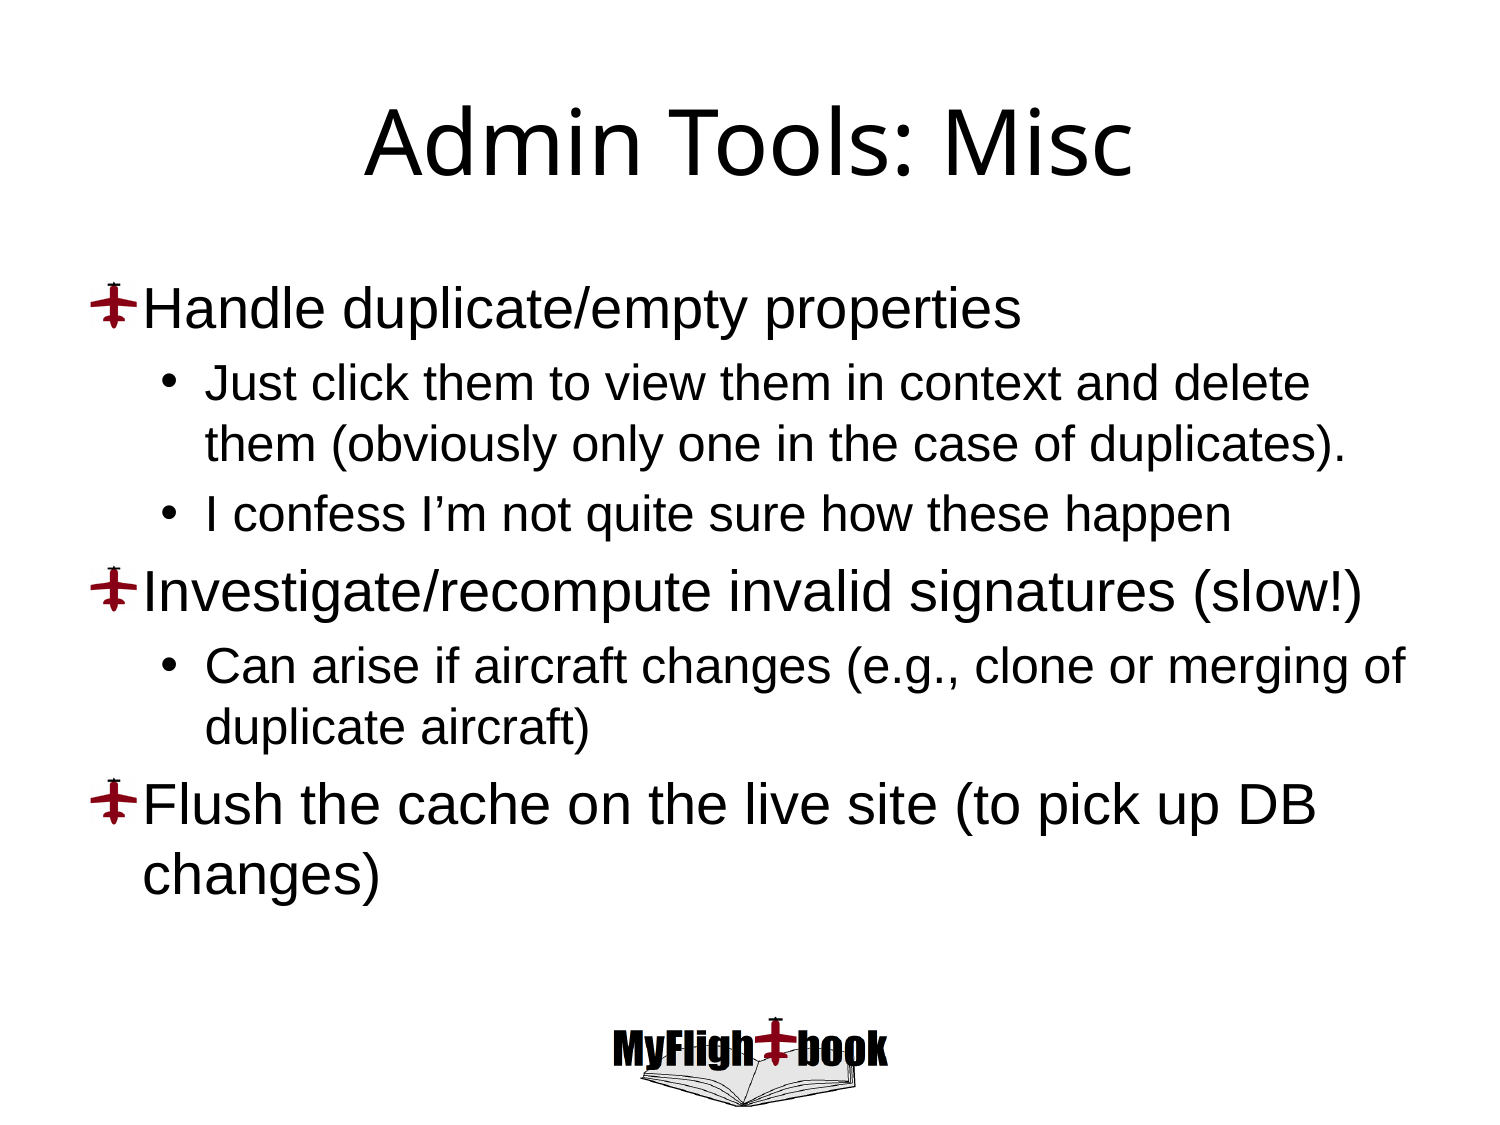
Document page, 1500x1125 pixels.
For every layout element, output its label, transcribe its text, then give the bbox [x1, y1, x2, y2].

list Handle duplicate/empty properties Just click them to view them in context and delete them (obviously only one in the case of duplicates). I confess I’m not quite sure how these happen Investigate/recompute invalid signatures (slow!) Can arise if aircraft changes (e.g., clone or merging of duplicate aircraft) Flush the cache on the live site (to pick up DB changes) [75, 262, 1425, 1005]
picture [90, 565, 137, 612]
picture [606, 1012, 894, 1125]
picture [90, 777, 137, 825]
picture [90, 281, 137, 329]
title Admin Tools: Misc [75, 45, 1425, 233]
